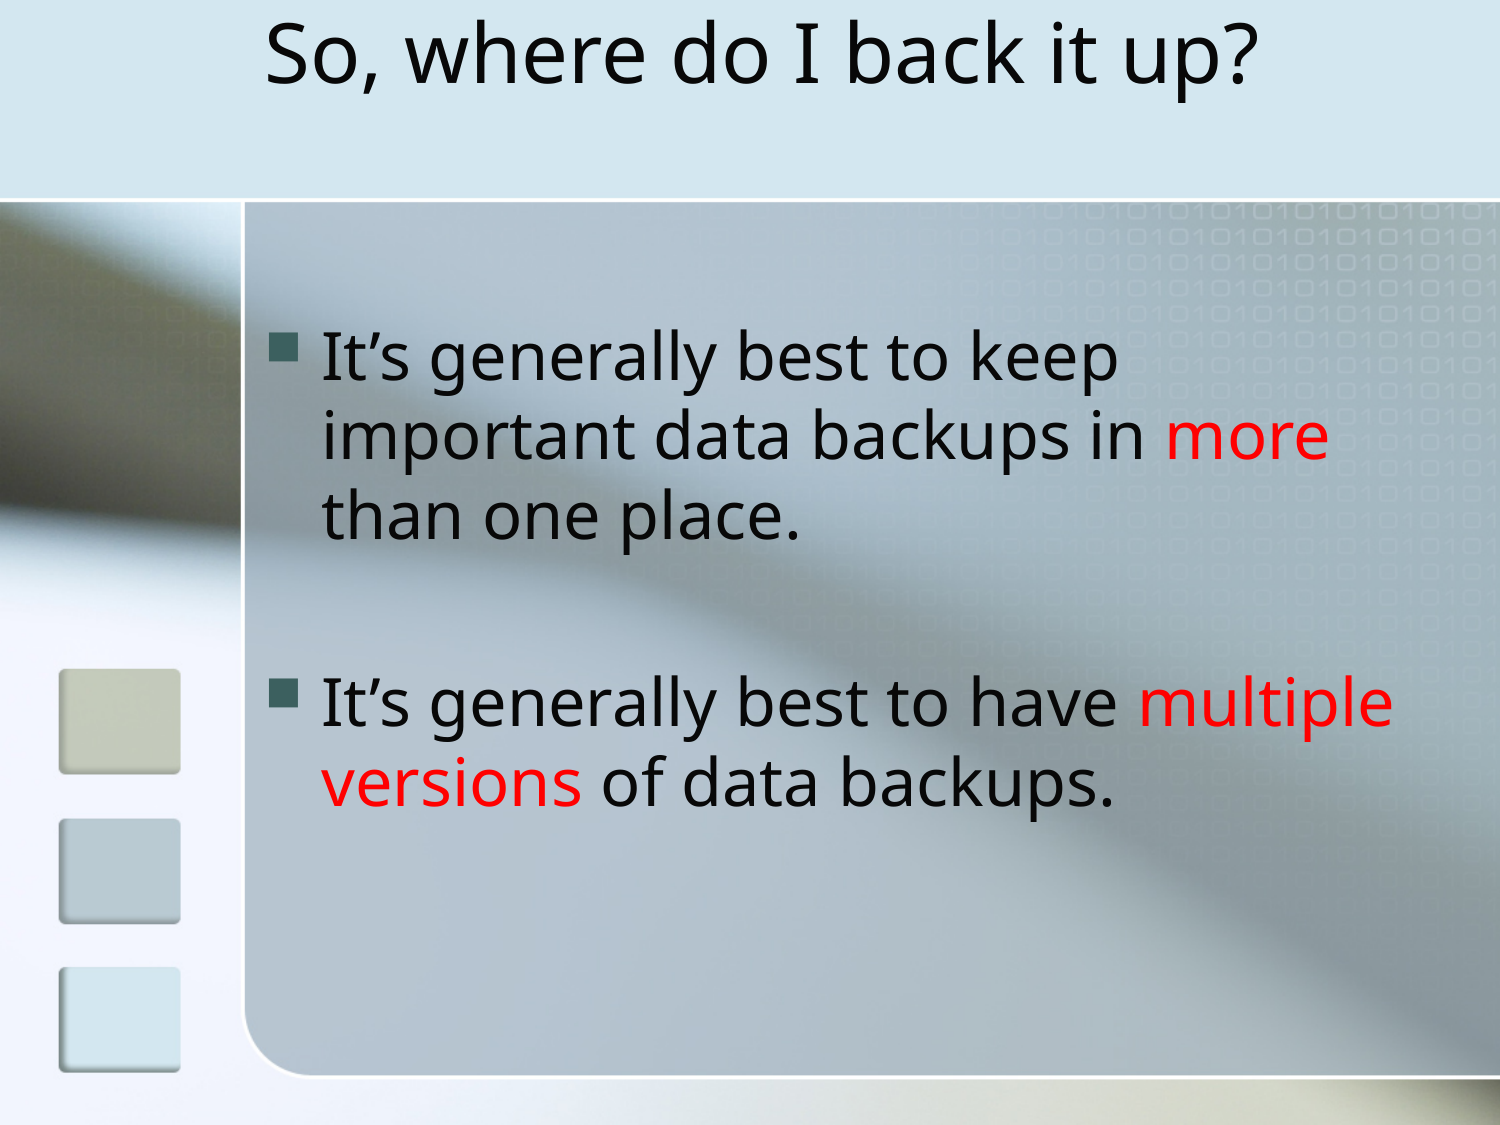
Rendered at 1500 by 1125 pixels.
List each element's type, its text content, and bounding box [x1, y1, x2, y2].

list It’s generally best to keep important data backups in more than one place. It’s generally best to have multiple versions of data backups. [249, 212, 1463, 1075]
picture [0, 0, 1500, 1125]
title So, where do I back it up? [249, 12, 1461, 188]
